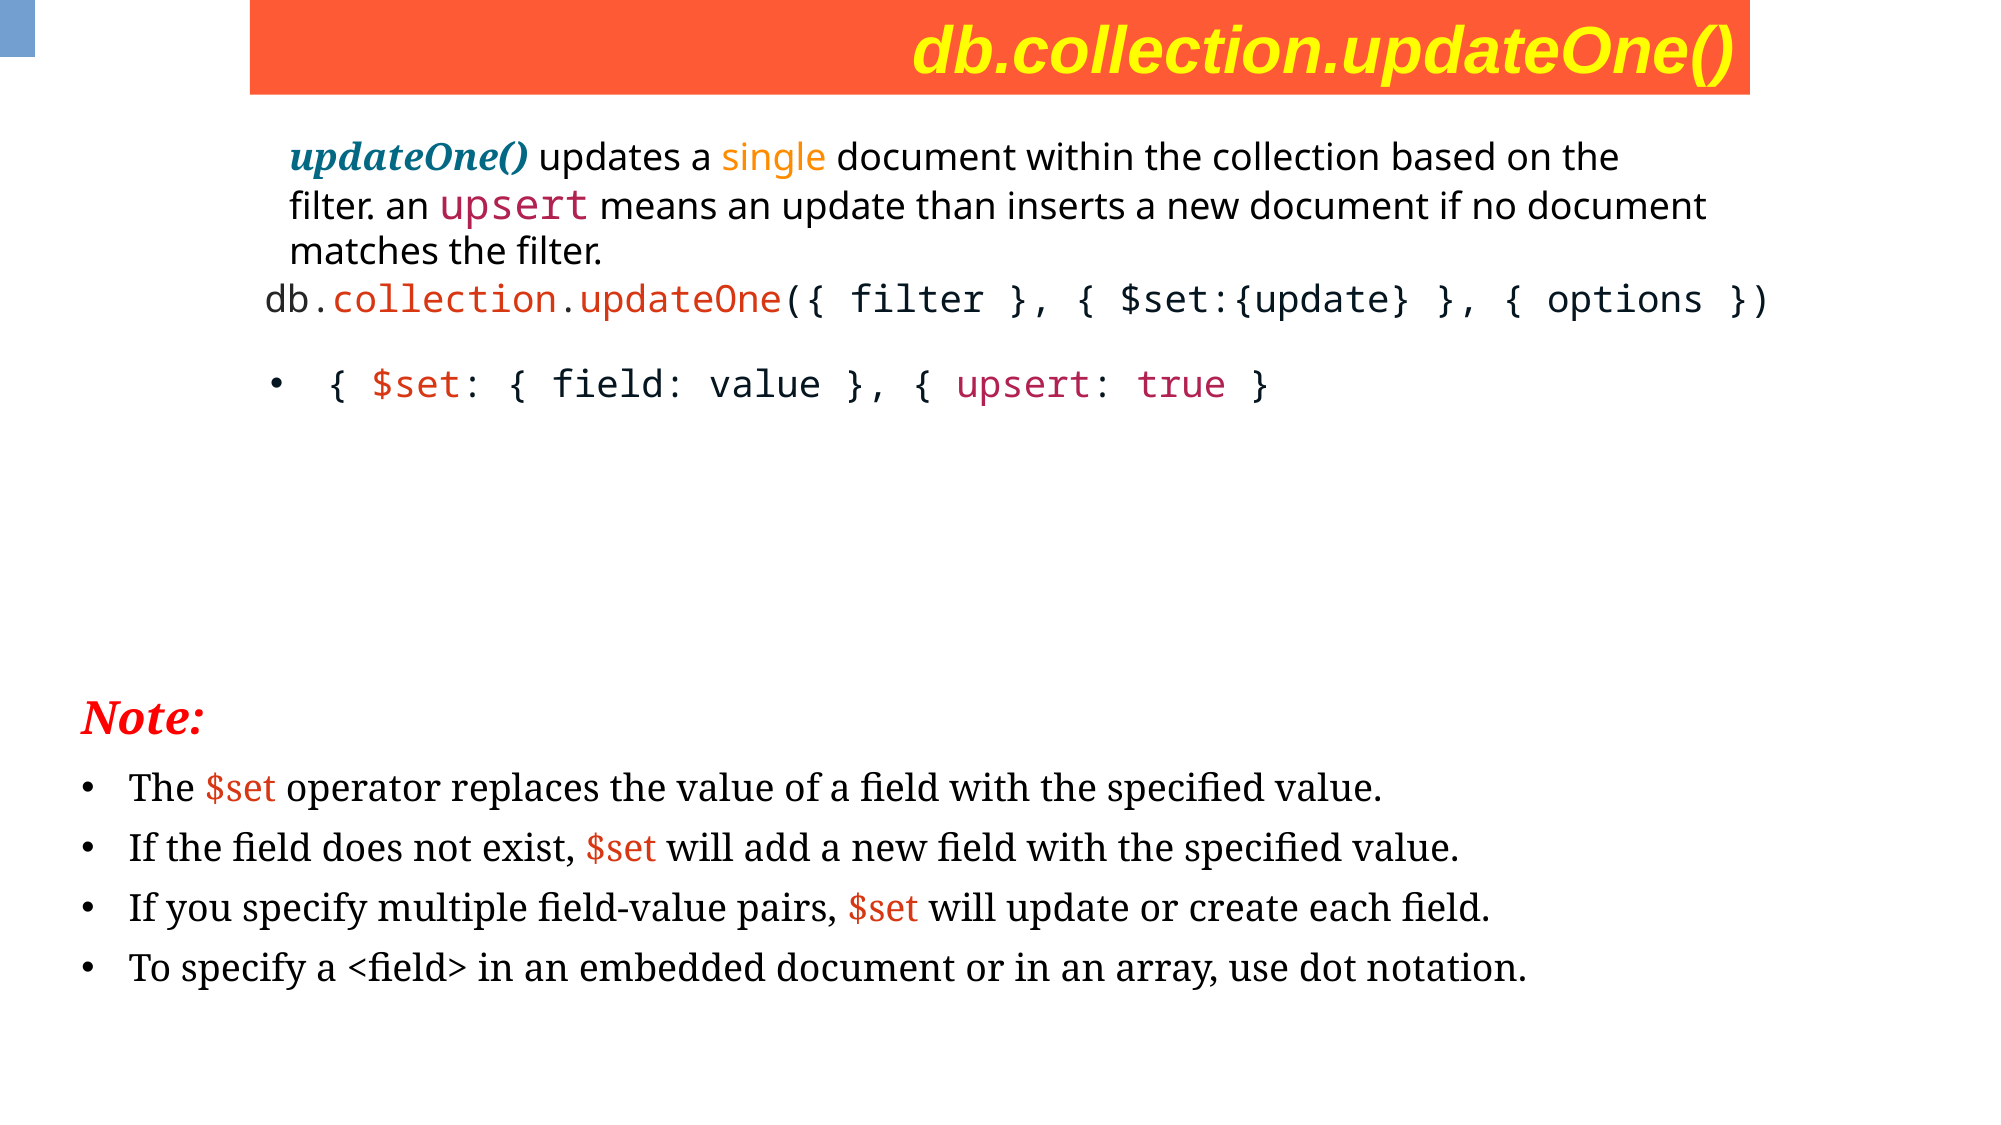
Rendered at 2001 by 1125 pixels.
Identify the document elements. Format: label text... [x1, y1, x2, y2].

text_box { $set: { field: value }, { upsert: true } [255, 352, 1848, 413]
text_box Note: The $set operator replaces the value of a field with the specified value. If the field does not exist, $set will add a new field with the specified value. If you specify multiple field-value pairs, $set will update or create each field. To specify a <field> in an embedded document or in an array, use dot notation. [66, 681, 1945, 997]
text_box db.collection.updateOne({ filter }, { $set:{update} }, { options }) [249, 267, 1804, 327]
text_box db.collection.updateOne() [249, 0, 1750, 95]
text_box updateOne() updates a single document within the collection based on the filter. an upsert means an update than inserts a new document if no document matches the filter. [274, 125, 1726, 267]
